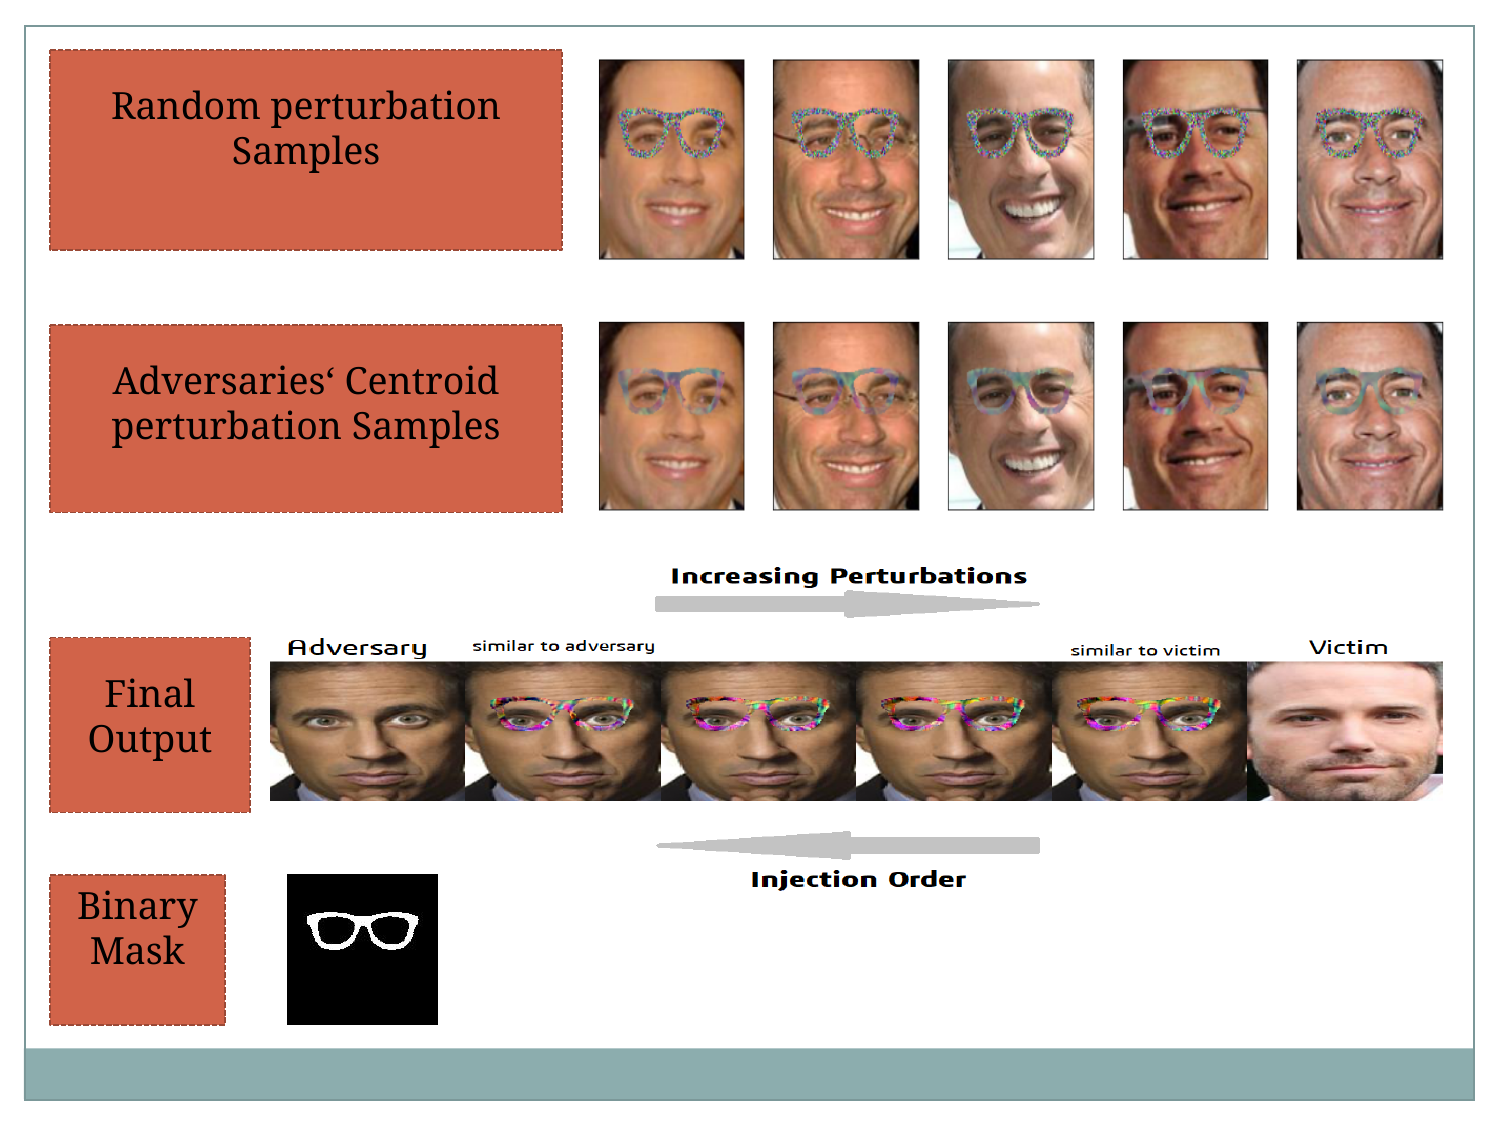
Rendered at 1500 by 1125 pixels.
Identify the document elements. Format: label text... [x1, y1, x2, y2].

text_box Random perturbation Samples [74, 74, 538, 180]
picture [587, 312, 1451, 526]
text_box Adversaries‘ Centroid perturbation Samples [62, 349, 550, 455]
picture [587, 49, 1451, 276]
picture [249, 562, 1463, 1026]
text_box [49, 49, 563, 251]
text_box [49, 637, 242, 813]
text_box [49, 975, 226, 1026]
text_box Binary Mask [50, 874, 225, 980]
text_box Final Output [62, 662, 238, 768]
text_box [49, 324, 563, 513]
